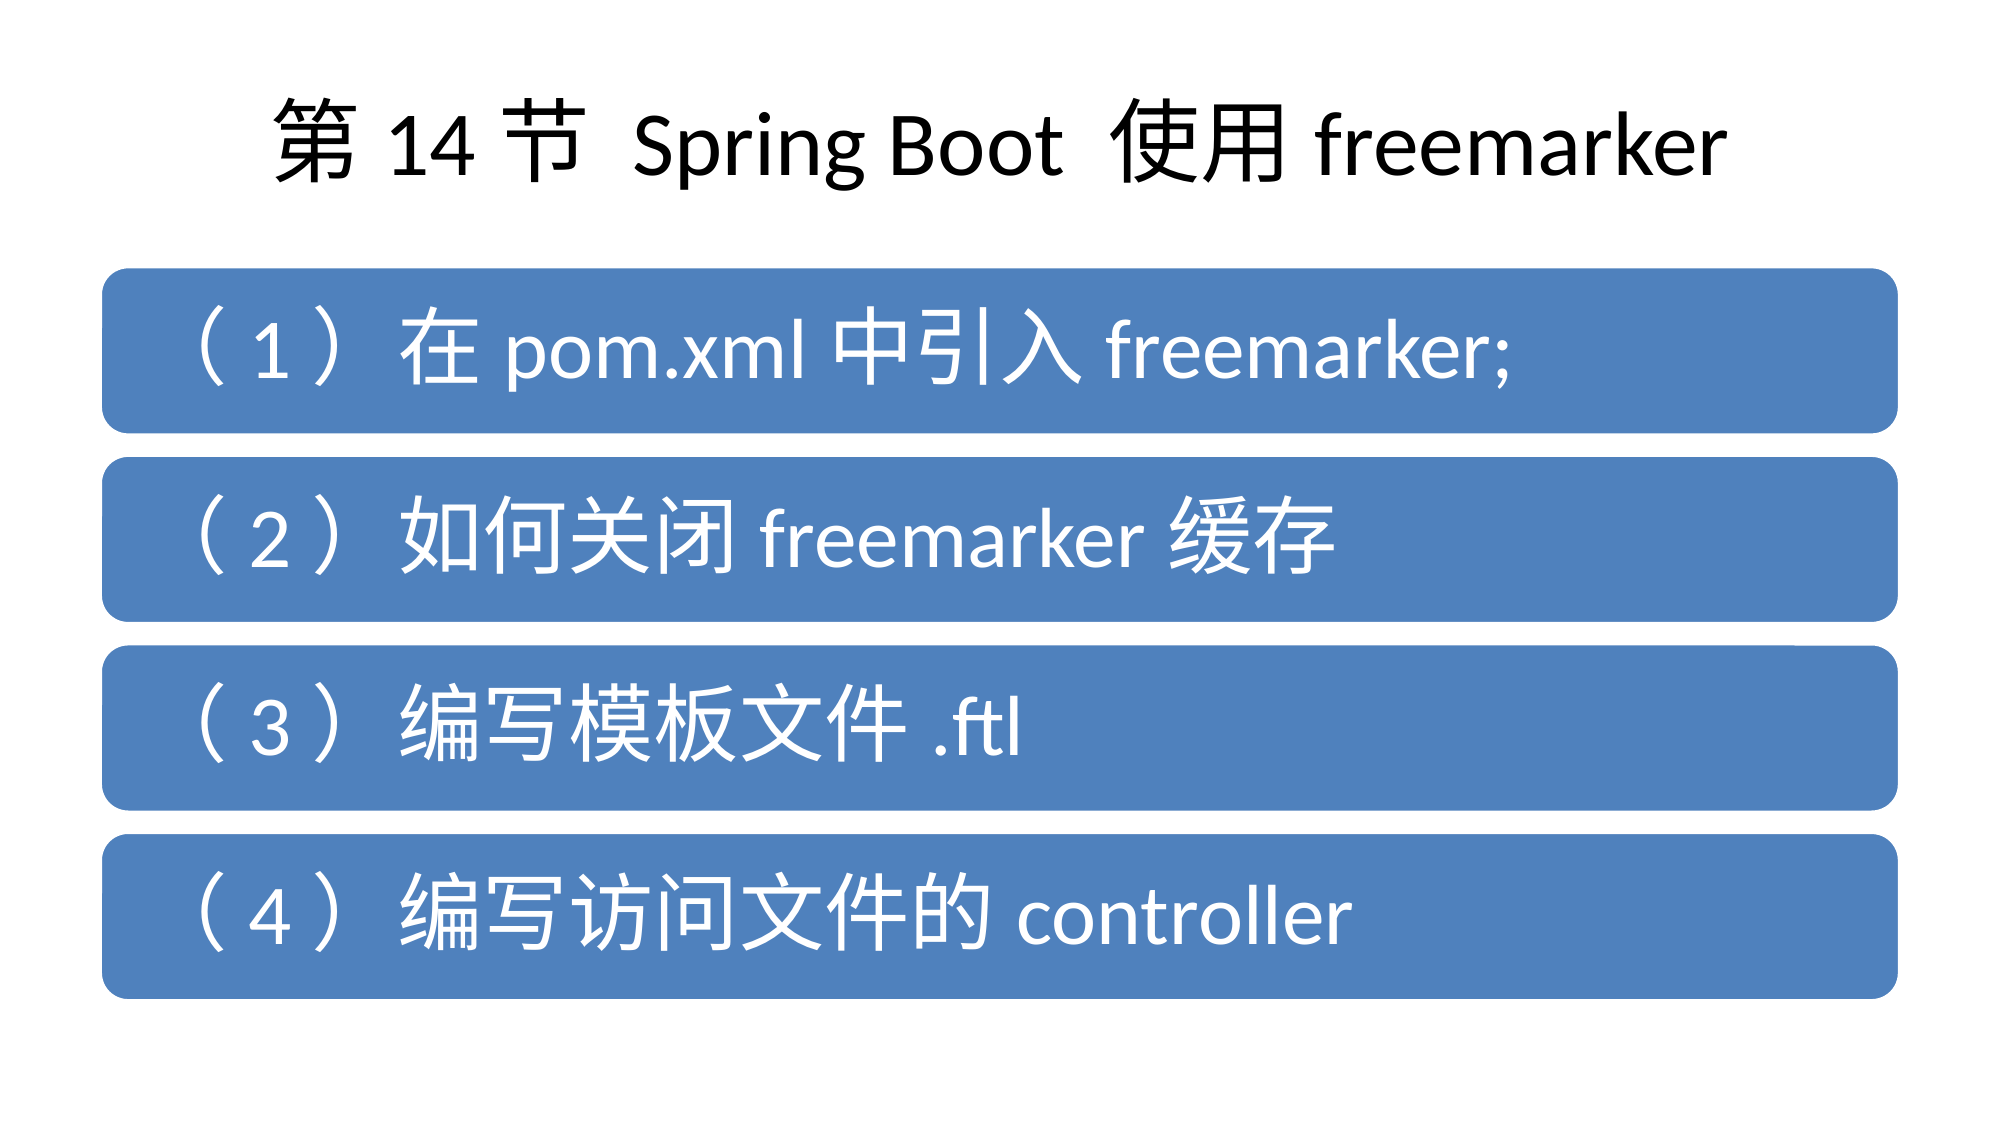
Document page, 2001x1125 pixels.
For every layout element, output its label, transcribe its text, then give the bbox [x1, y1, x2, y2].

title 第14节 Spring Boot 使用freemarker [99, 45, 1900, 233]
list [99, 262, 1901, 1006]
